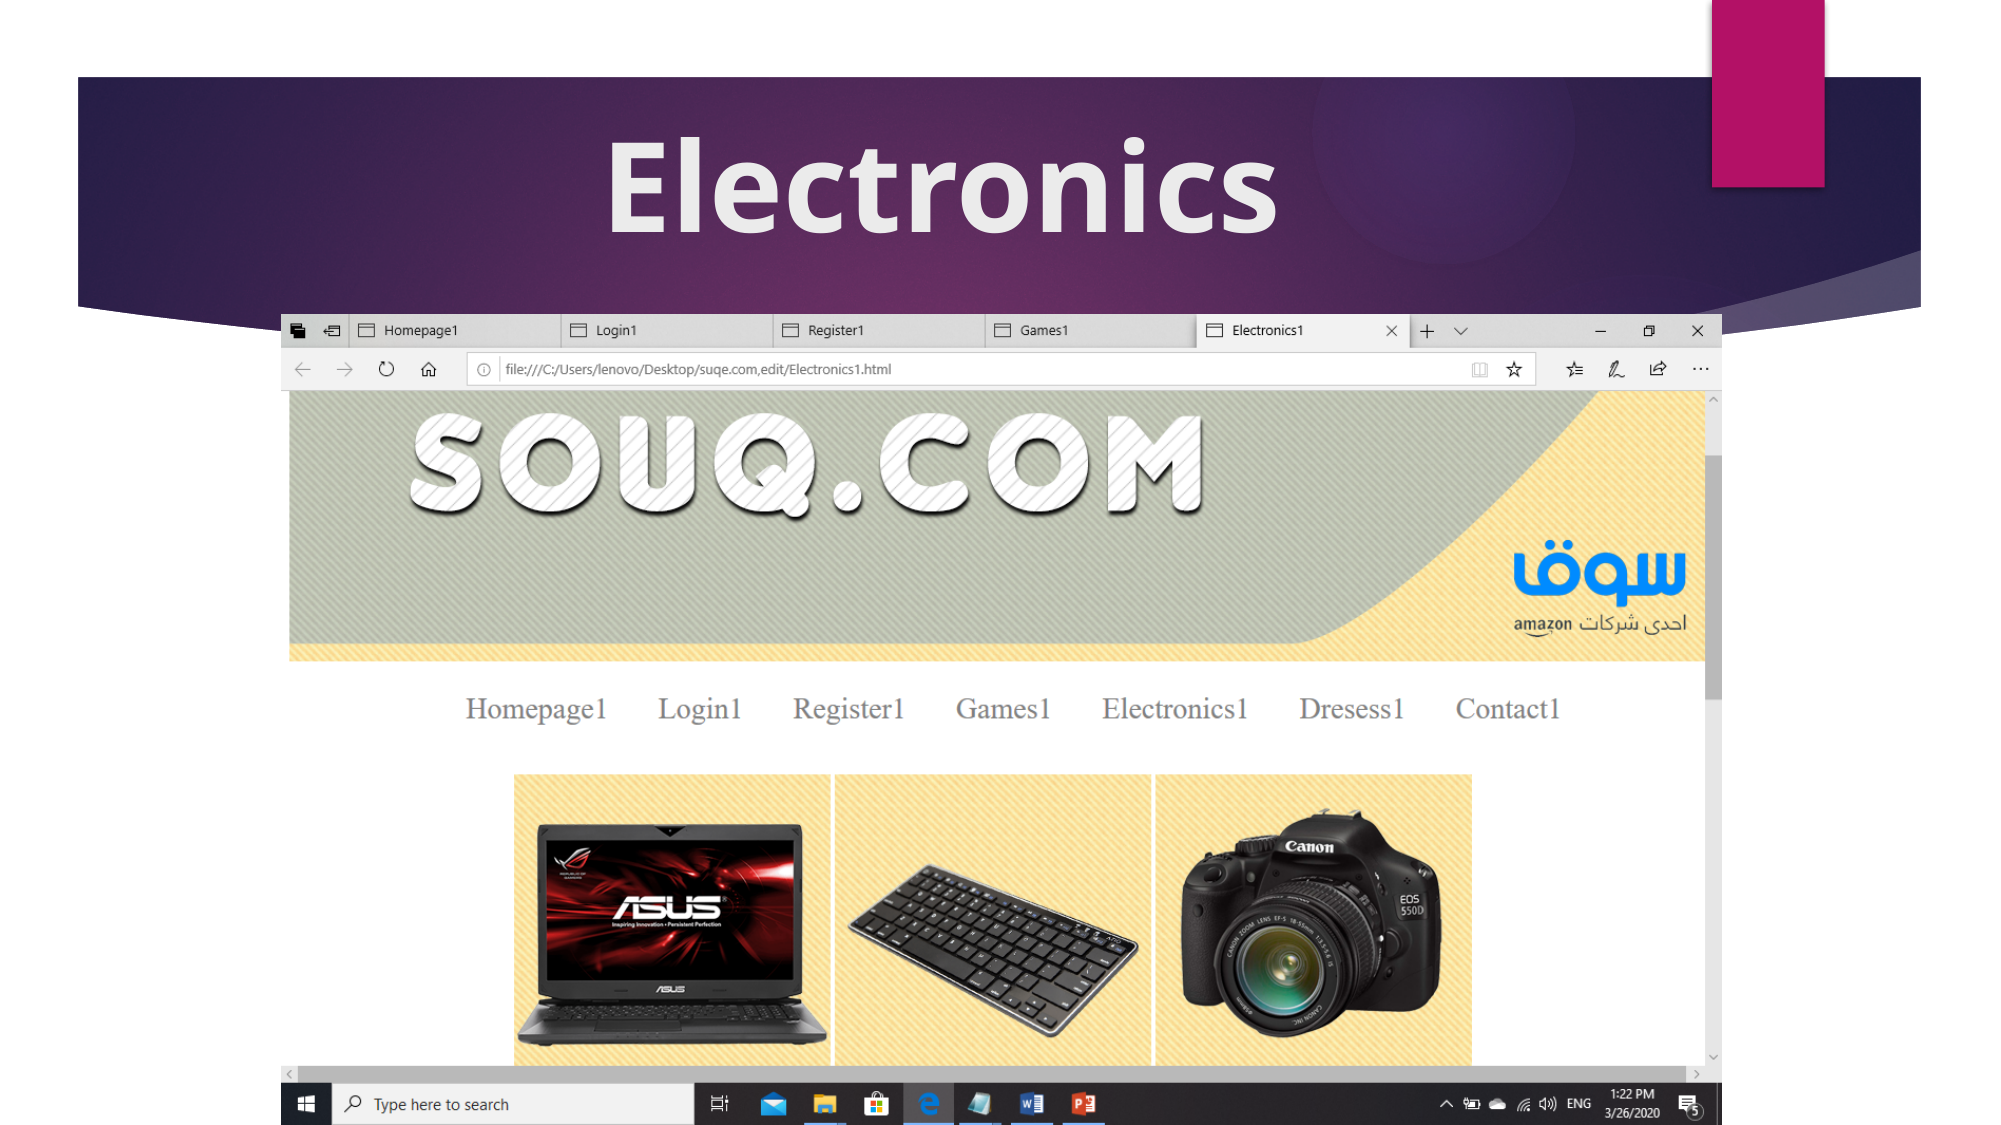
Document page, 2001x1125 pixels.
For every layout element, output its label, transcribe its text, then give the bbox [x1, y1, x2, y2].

picture [280, 314, 1723, 1125]
title Electronics [222, 199, 1660, 315]
